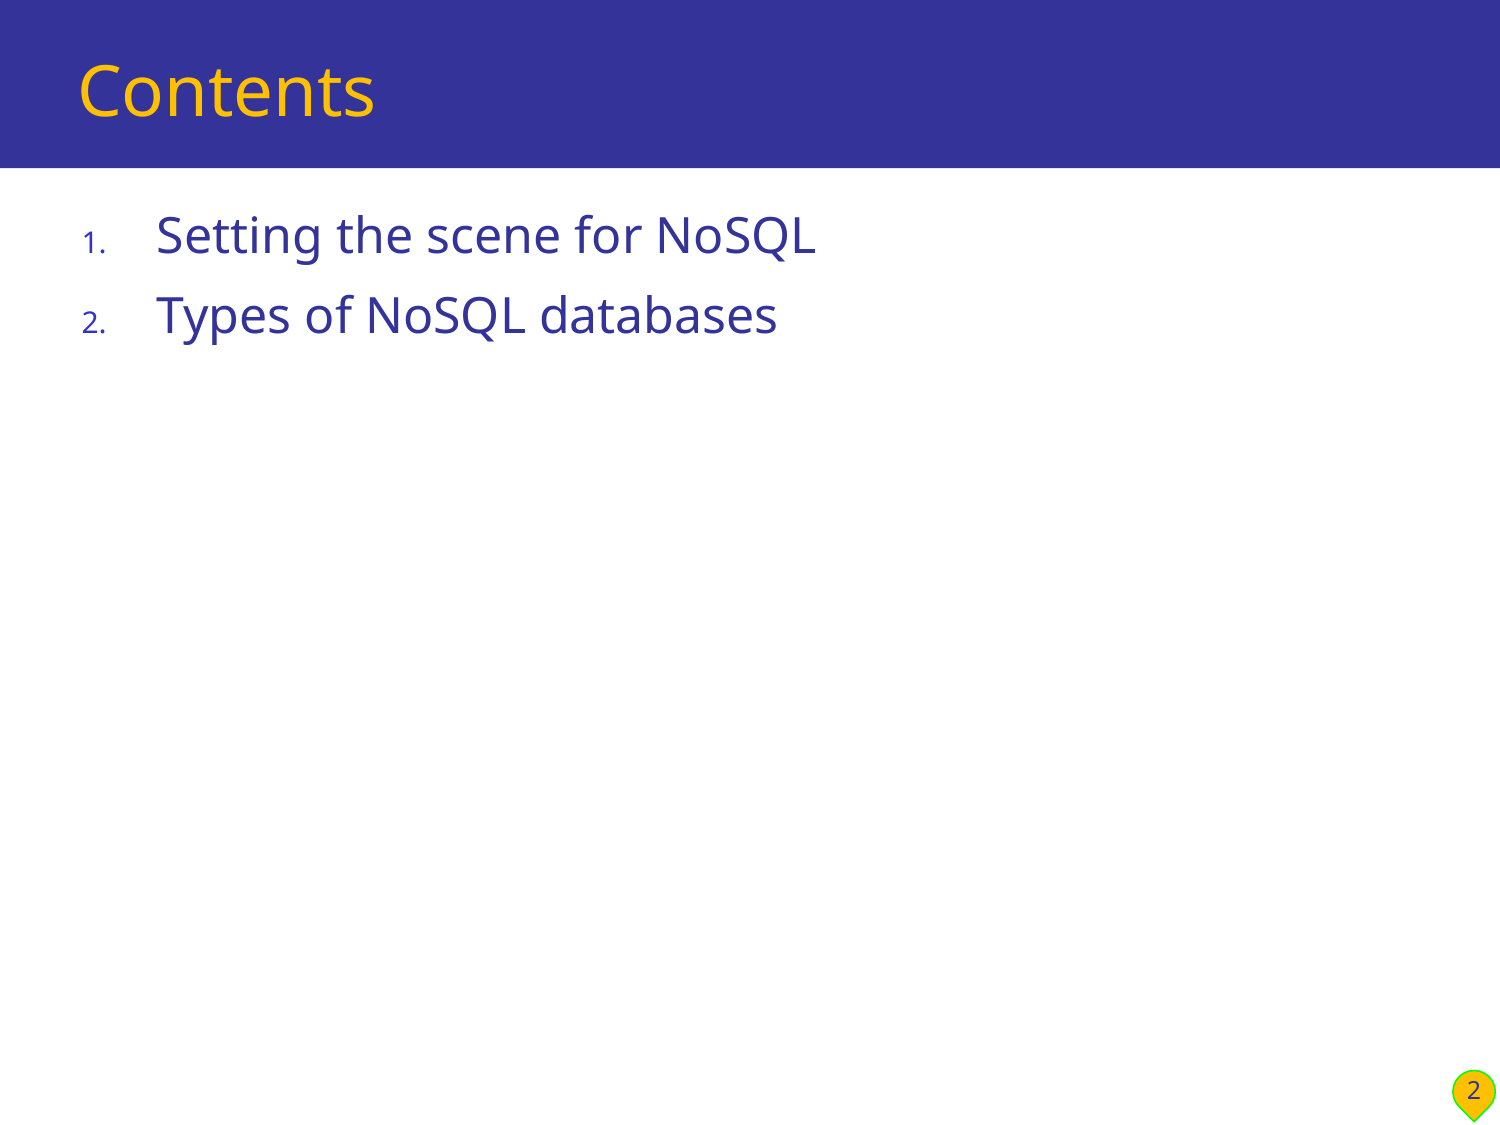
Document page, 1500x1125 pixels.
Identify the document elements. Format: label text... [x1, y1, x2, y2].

footer 2 [1431, 1040, 1500, 1117]
title Contents [61, 24, 1465, 139]
list Setting the scene for NoSQL Types of NoSQL databases [66, 196, 1460, 1007]
